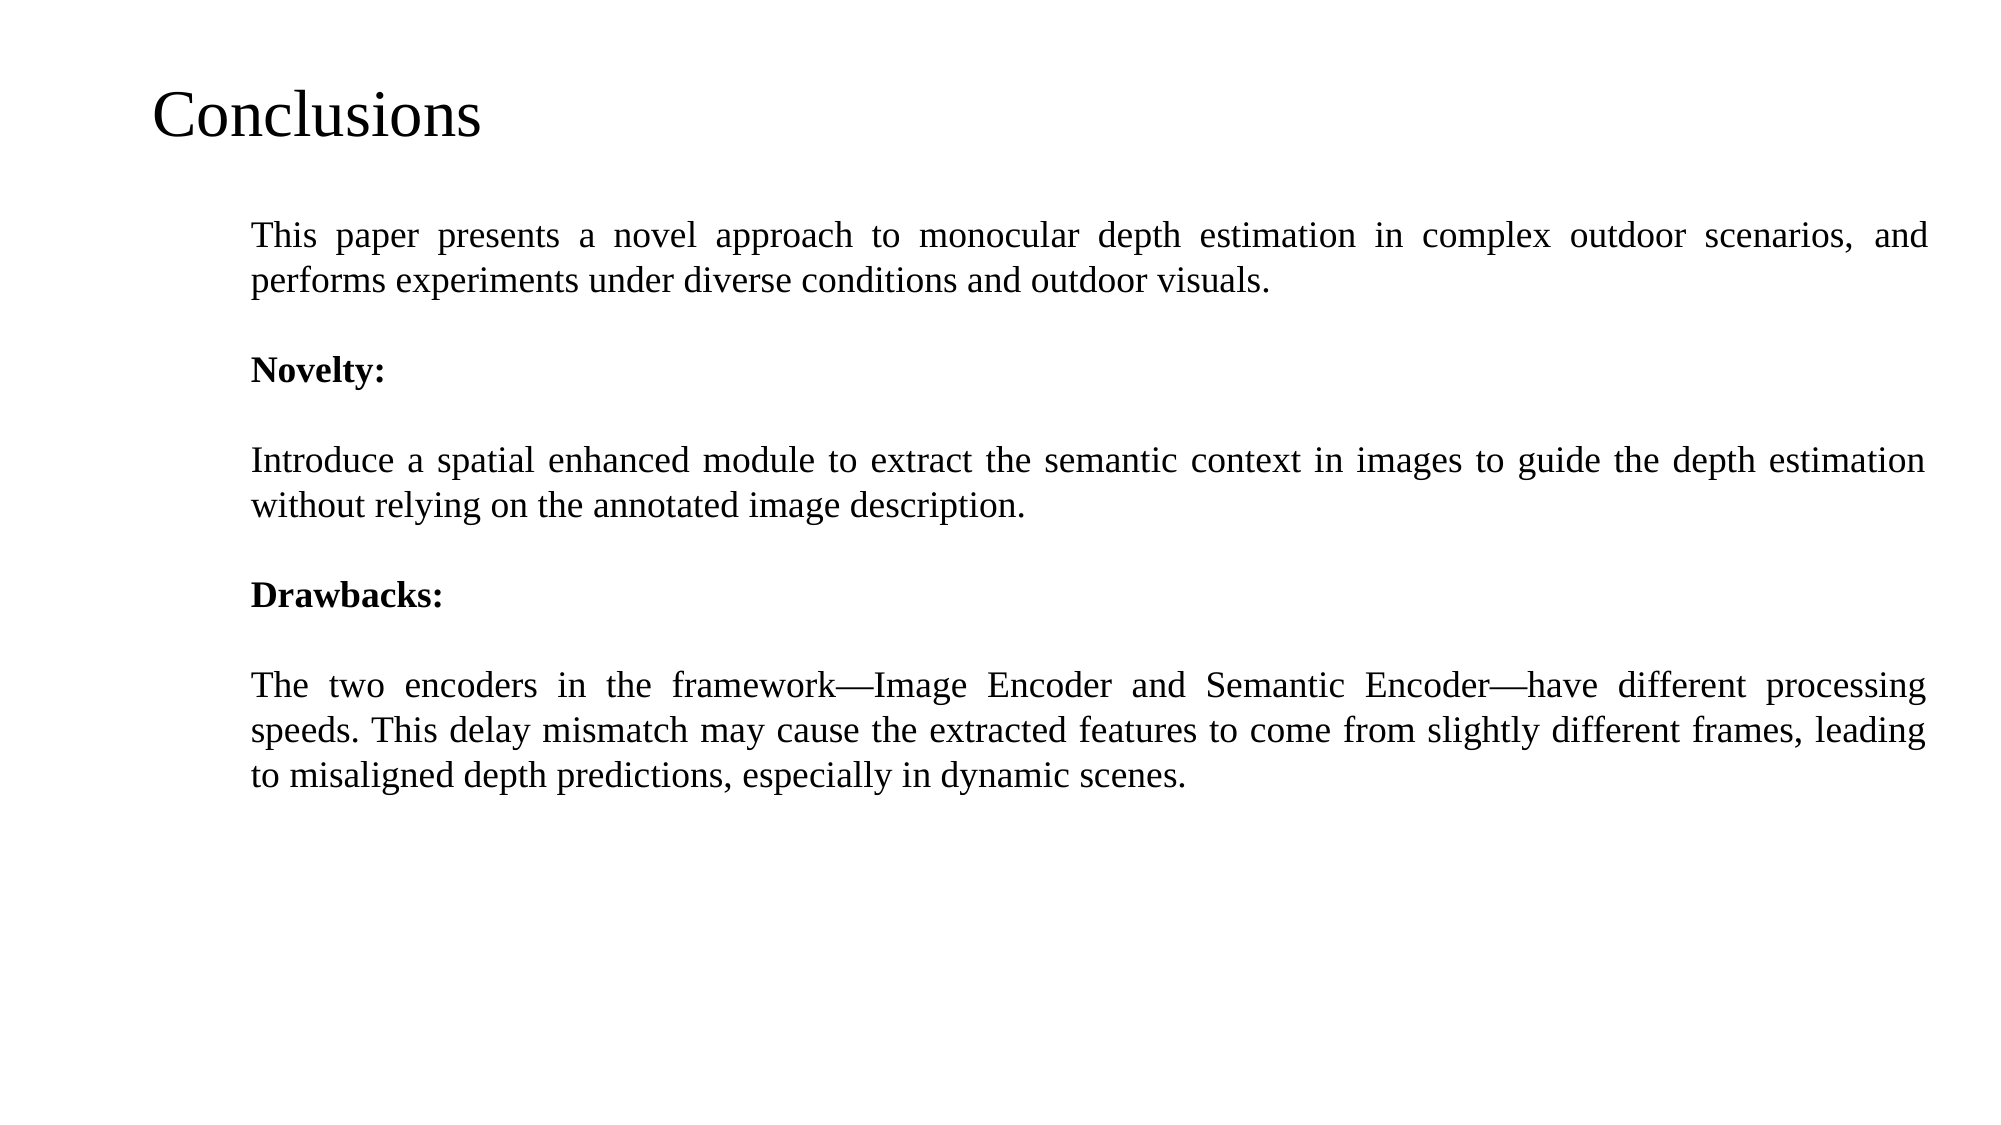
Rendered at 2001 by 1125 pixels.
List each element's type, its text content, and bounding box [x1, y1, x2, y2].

text_box This paper presents a novel approach to monocular depth estimation in complex outdoor scenarios, and performs experiments under diverse conditions and outdoor visuals. Novelty: Introduce a spatial enhanced module to extract the semantic context in images to guide the depth estimation without relying on the annotated image description. Drawbacks: The two encoders in the framework—Image Encoder and Semantic Encoder—have different processing speeds. This delay mismatch may cause the extracted features to come from slightly different frames, leading to misaligned depth predictions, especially in dynamic scenes. [236, 202, 1944, 802]
title Conclusions [137, 59, 1863, 171]
